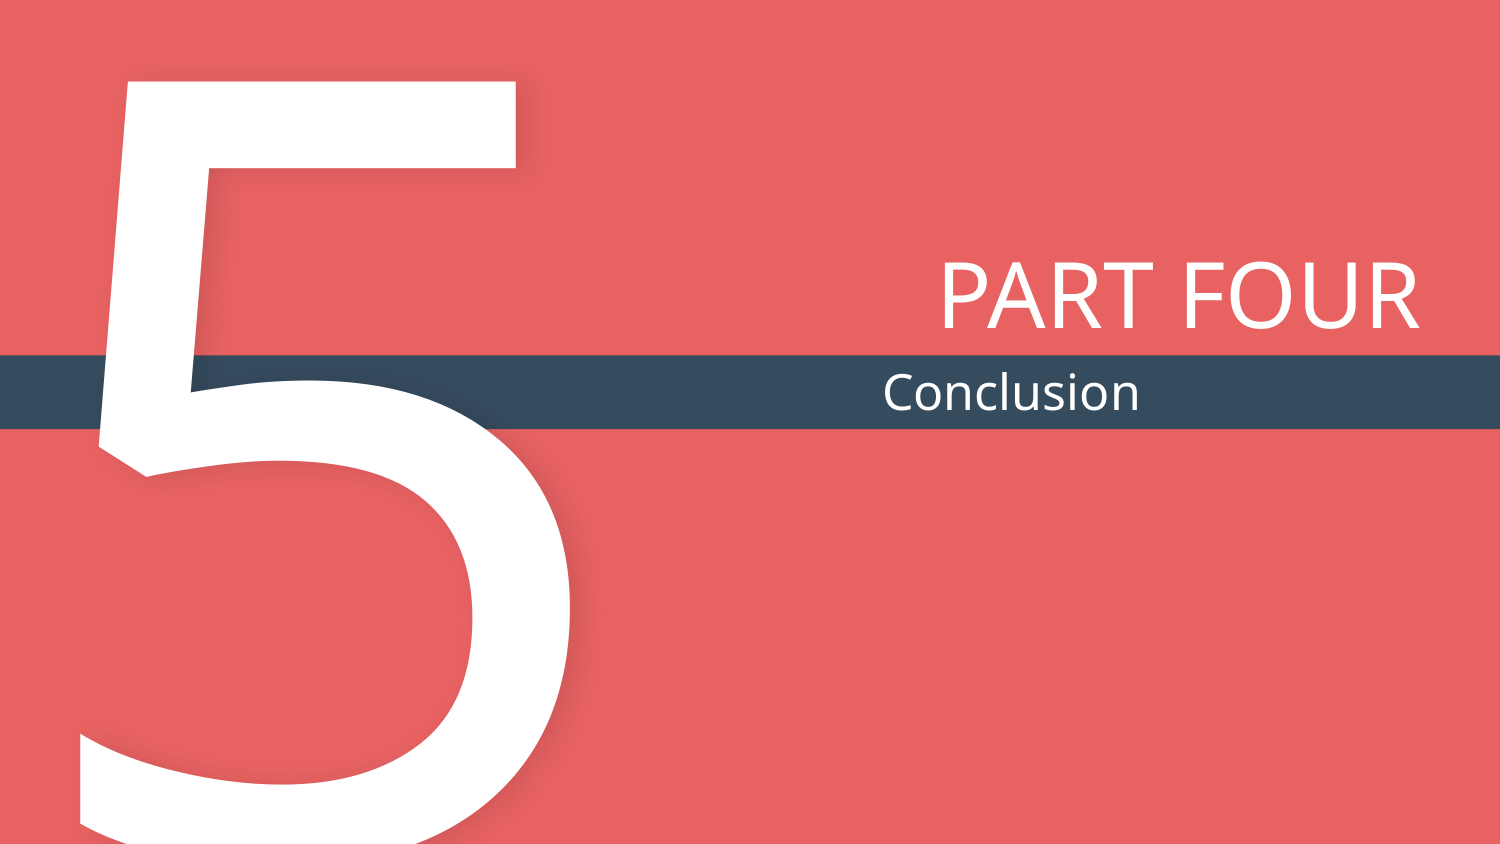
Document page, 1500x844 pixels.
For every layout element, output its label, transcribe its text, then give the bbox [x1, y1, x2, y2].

text_box 5 [0, 0, 648, 844]
text_box Conclusion [587, 353, 1437, 429]
text_box [668, 353, 1500, 431]
text_box PART FOUR [921, 229, 1437, 354]
